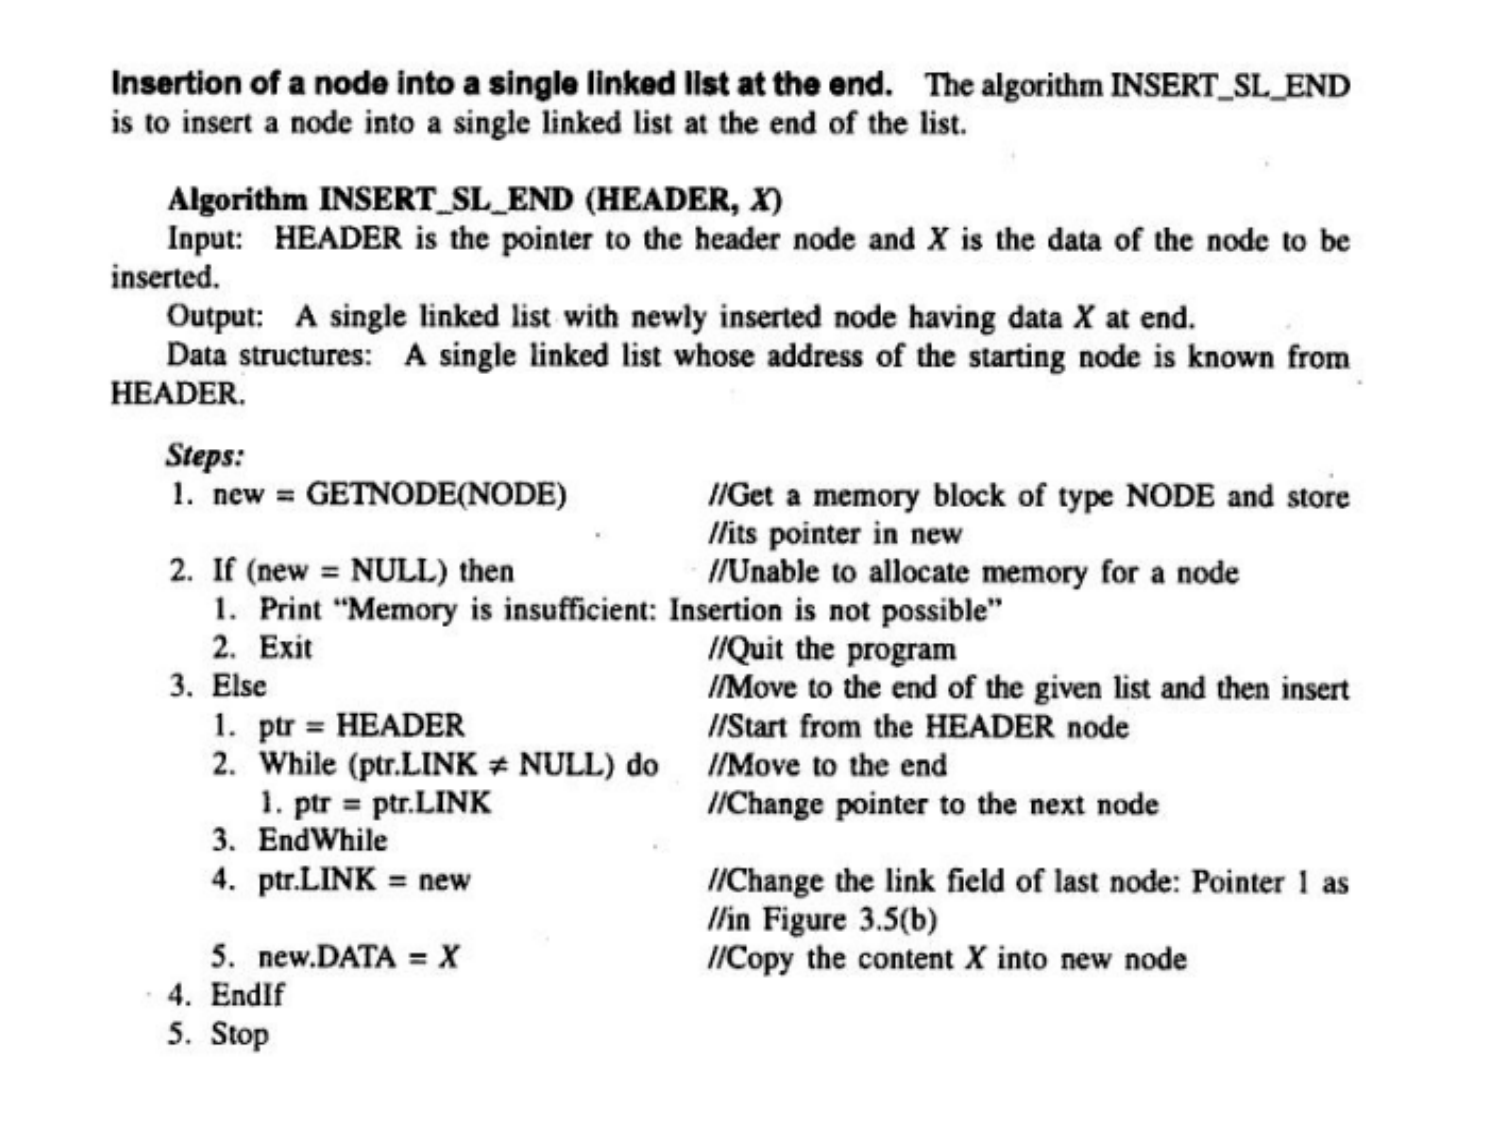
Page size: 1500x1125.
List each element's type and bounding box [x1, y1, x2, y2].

list [81, 58, 1372, 1067]
